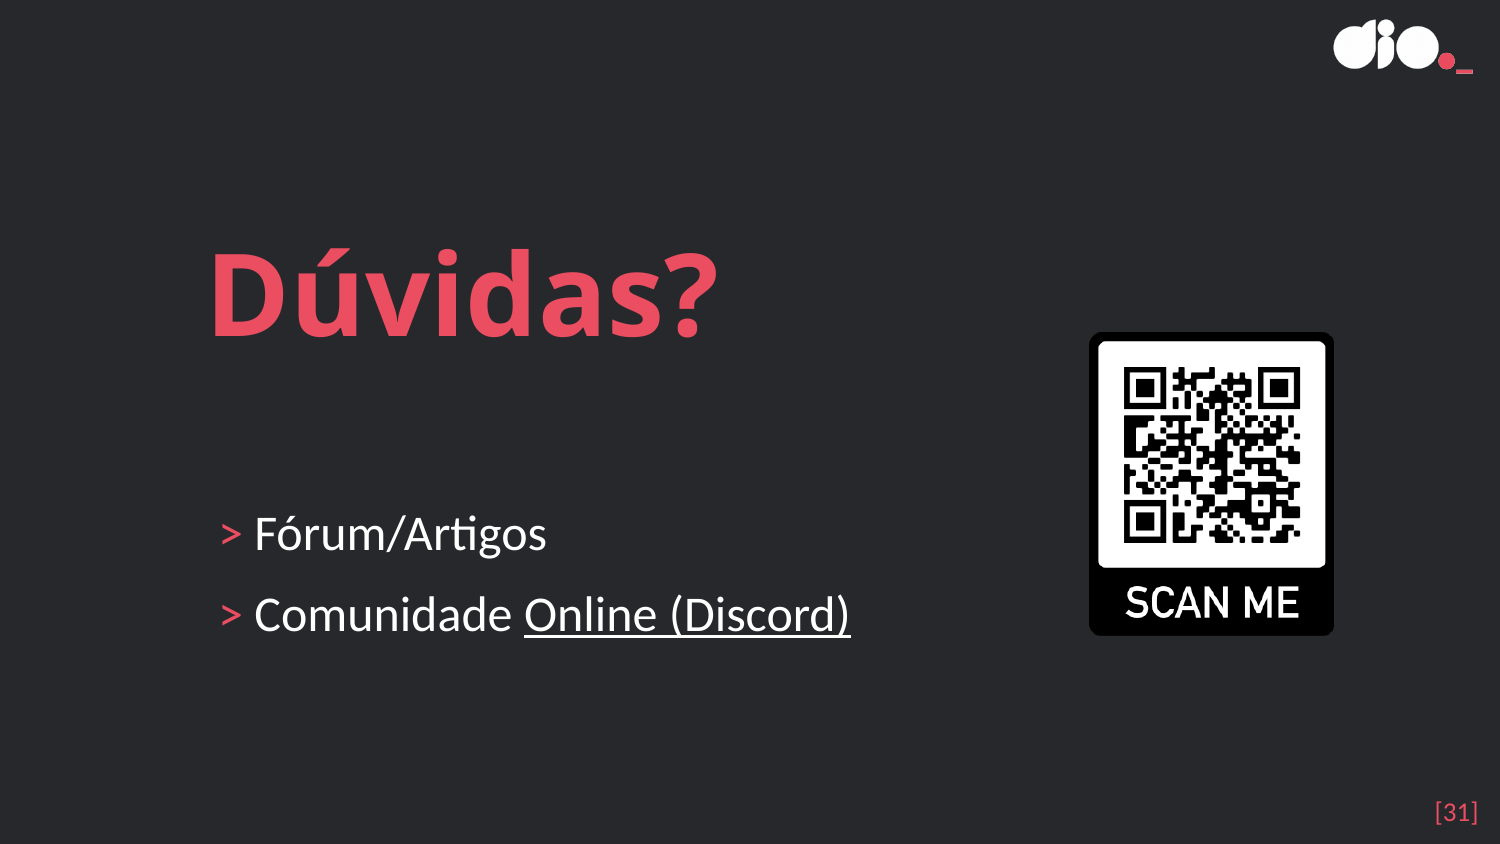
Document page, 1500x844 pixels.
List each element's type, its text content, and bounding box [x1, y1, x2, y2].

picture [1089, 332, 1334, 636]
text_box > Fórum/Artigos > Comunidade Online (Discord) [190, 485, 920, 636]
slide_number [31] [1403, 779, 1494, 844]
picture [1332, 19, 1474, 75]
text_box Dúvidas? [190, 215, 1270, 366]
